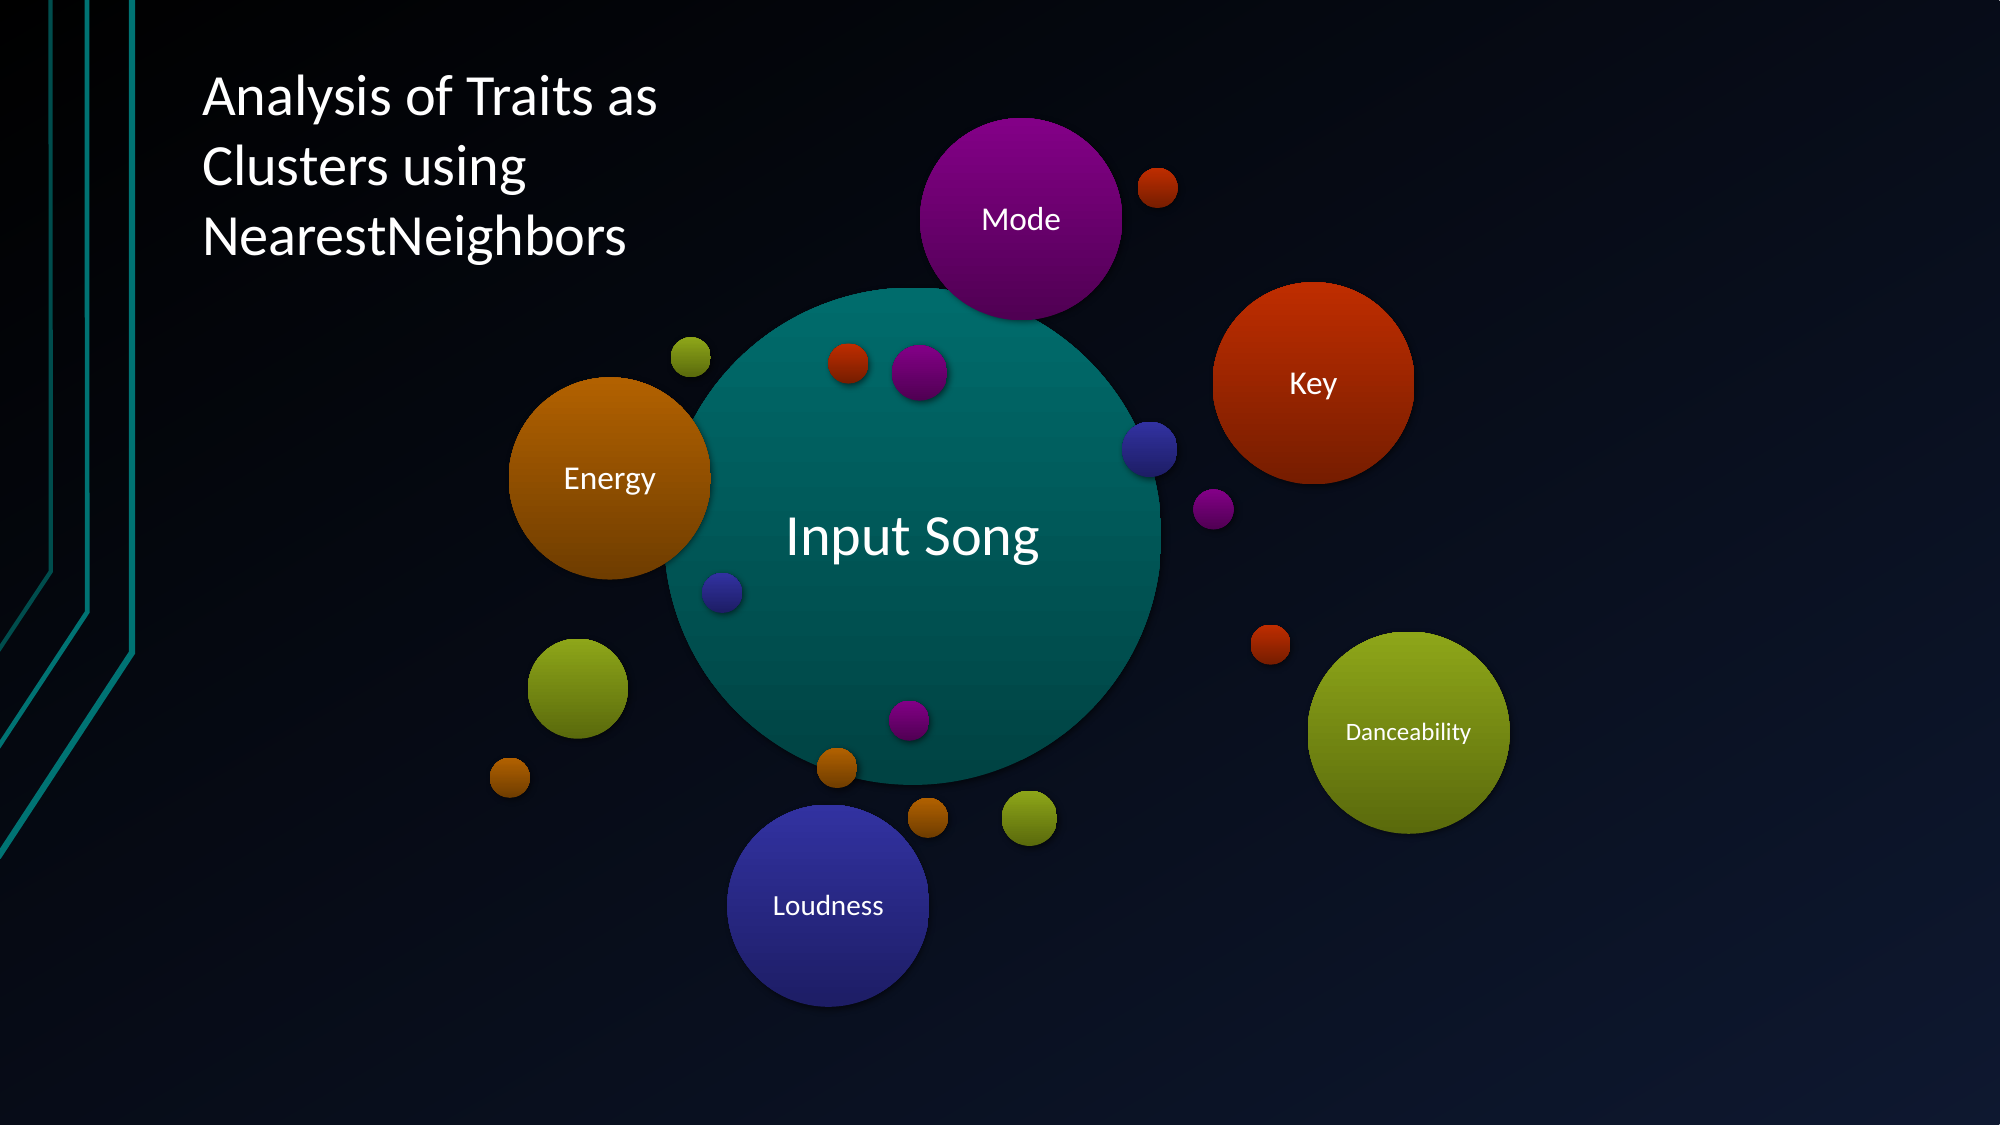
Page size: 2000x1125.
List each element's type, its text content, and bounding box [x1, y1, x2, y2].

text_box Analysis of Traits as Clusters using NearestNeighbors [187, 50, 750, 275]
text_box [332, 117, 1667, 1007]
